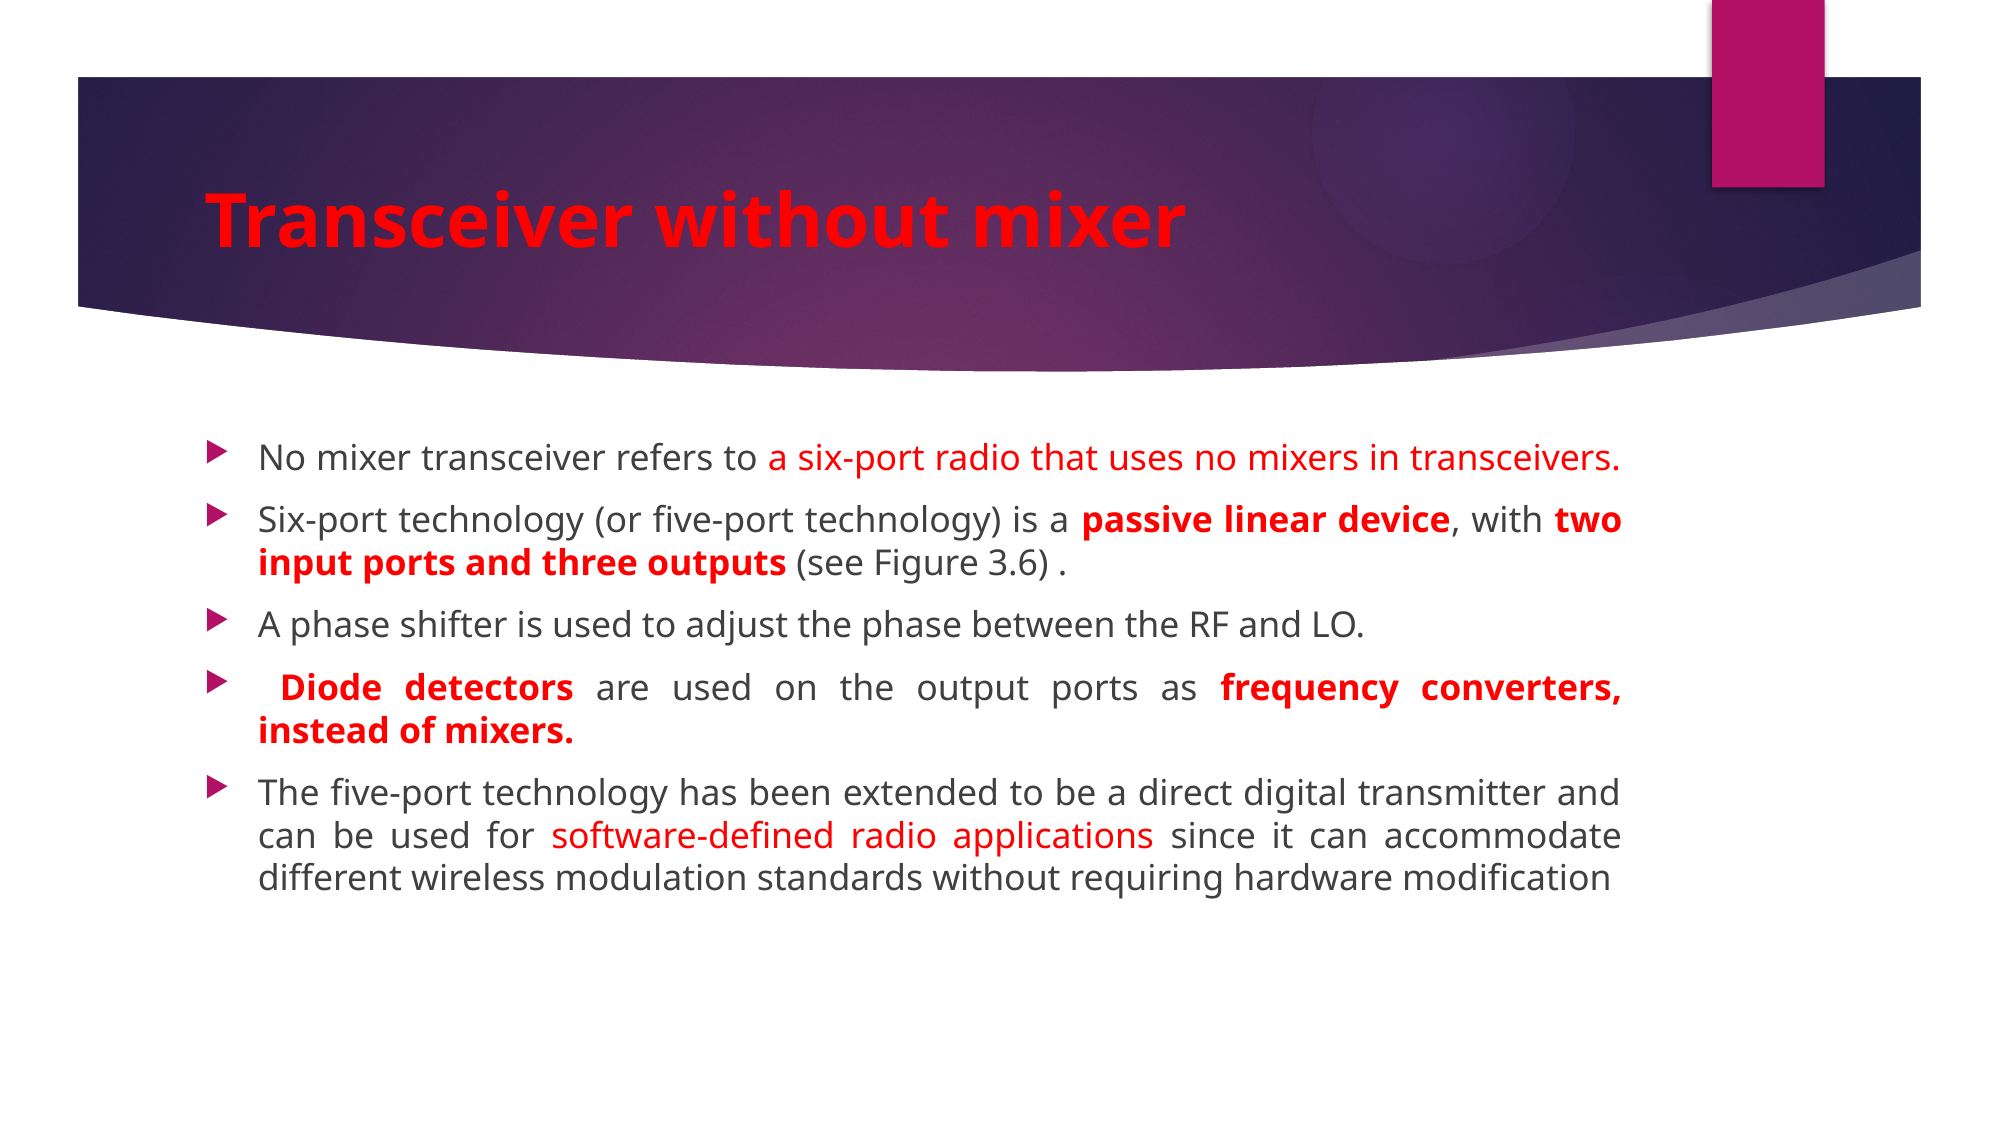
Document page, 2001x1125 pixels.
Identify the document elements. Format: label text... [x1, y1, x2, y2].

title Transceiver without mixer [189, 159, 1627, 276]
list No mixer transceiver refers to a six-port radio that uses no mixers in transceivers. Six-port technology (or five-port technology) is a passive linear device, with two input ports and three outputs (see Figure 3.6) . A phase shifter is used to adjust the phase between the RF and LO. Diode detectors are used on the output ports as frequency converters, instead of mixers. The five-port technology has been extended to be a direct digital transmitter and can be used for software-defined radio applications since it can accommodate different wireless modulation standards without requiring hardware modification [189, 427, 1638, 988]
